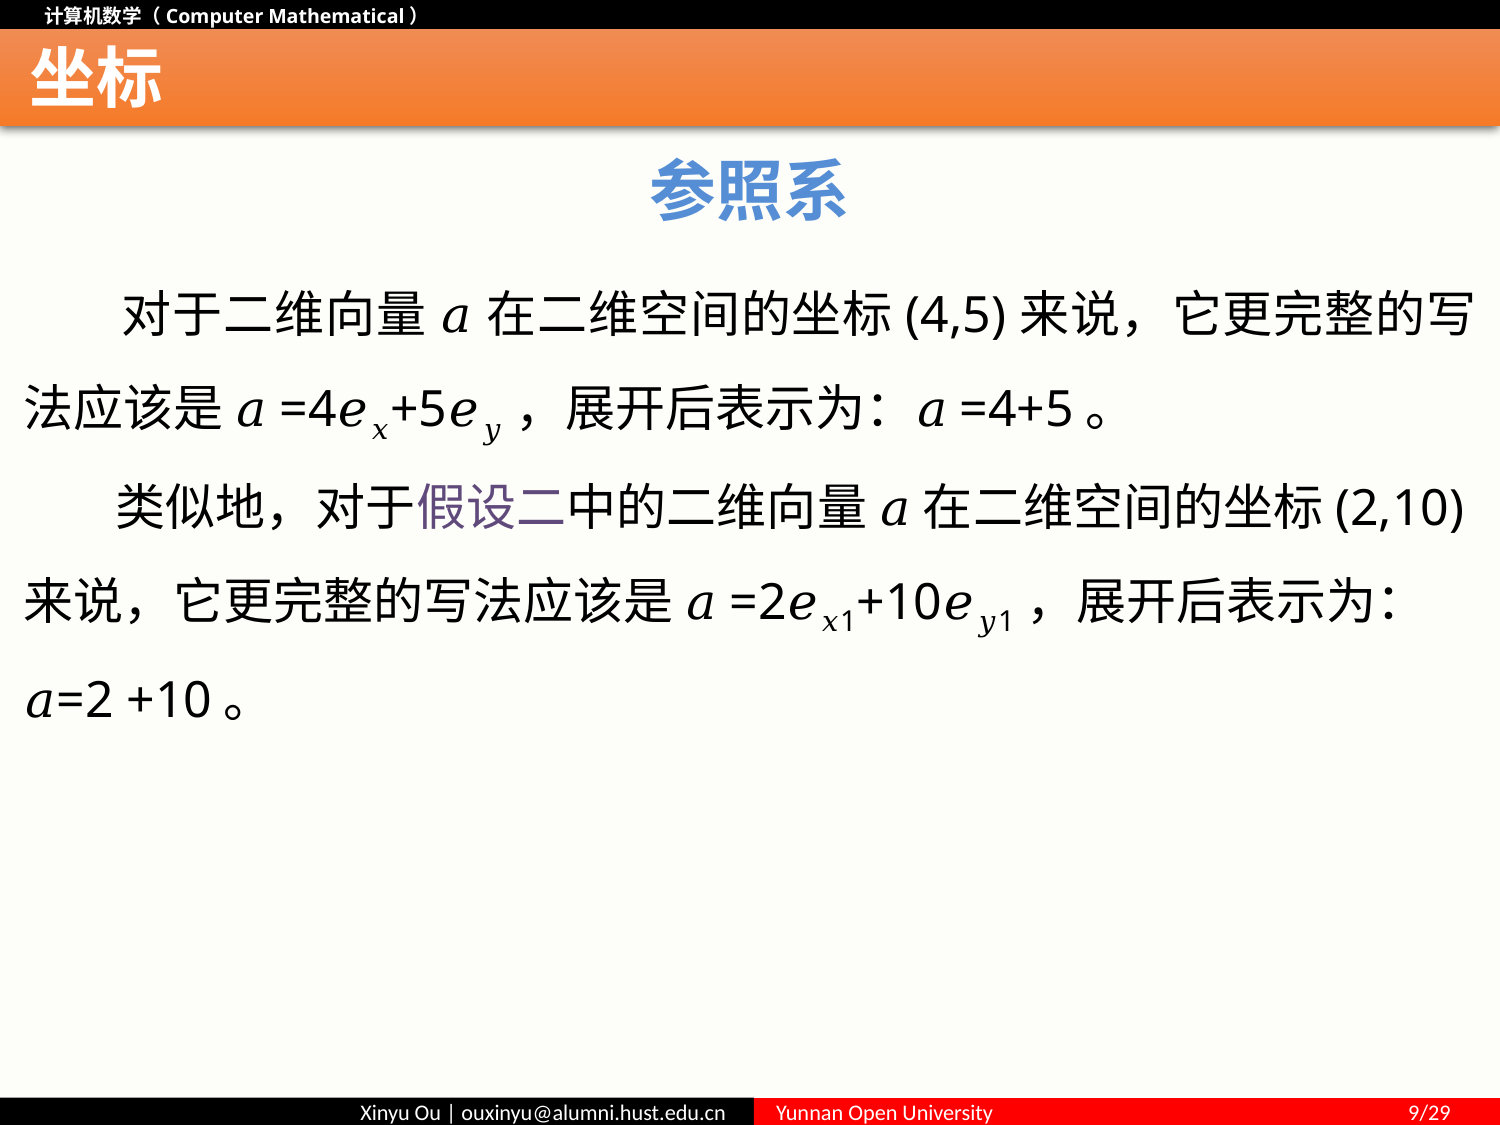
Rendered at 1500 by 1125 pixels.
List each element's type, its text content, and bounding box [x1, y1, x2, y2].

list 参照系 [0, 148, 1500, 230]
title 坐标 [0, 35, 1500, 117]
